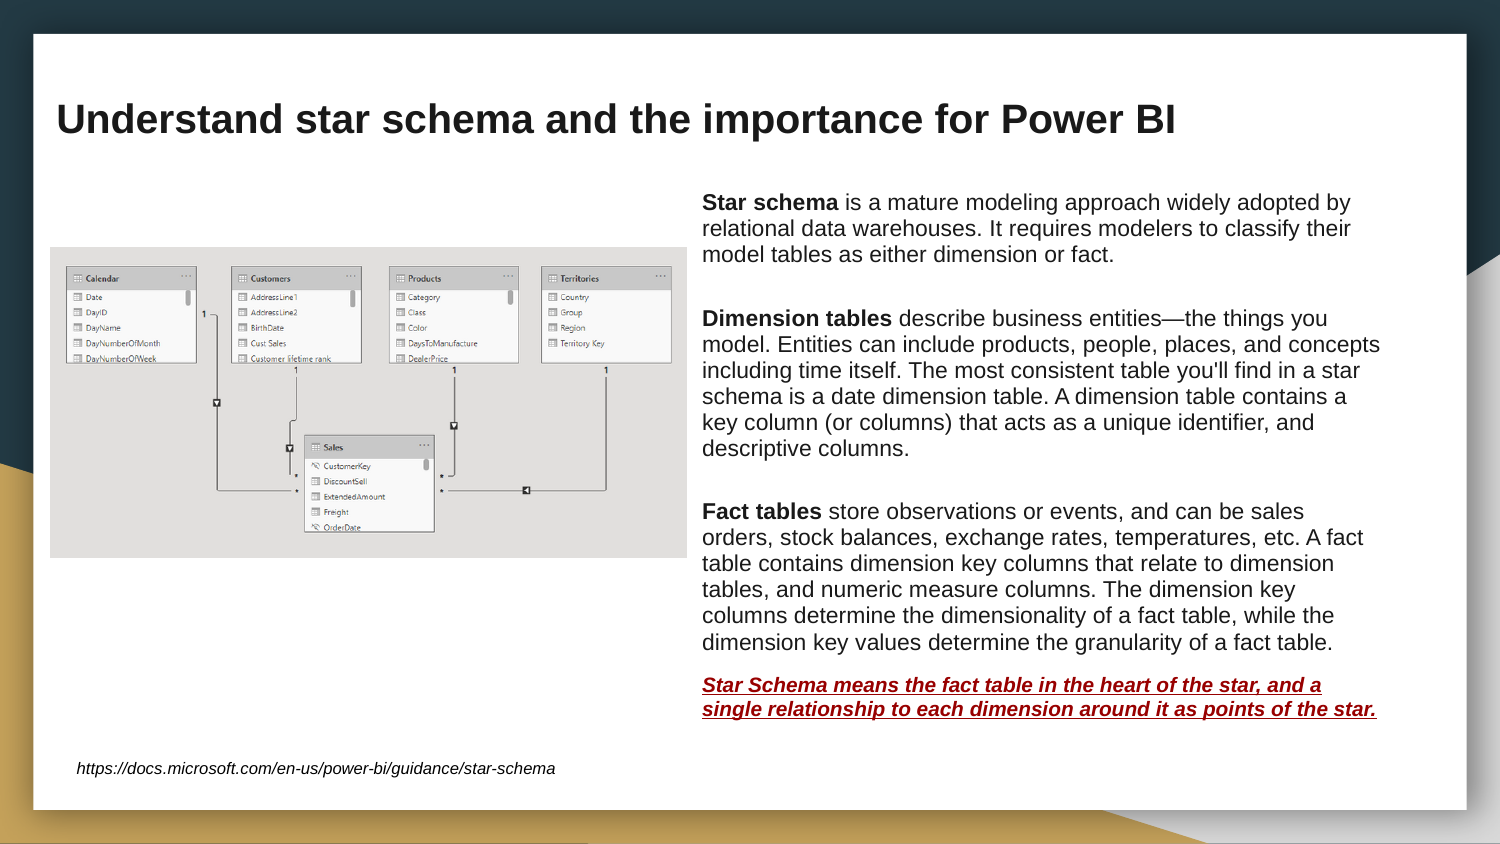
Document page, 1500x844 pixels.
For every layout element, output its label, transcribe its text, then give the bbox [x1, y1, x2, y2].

list Star schema is a mature modeling approach widely adopted by relational data warehouses. It requires modelers to classify their model tables as either dimension or fact. Dimension tables describe business entities—the things you model. Entities can include products, people, places, and concepts including time itself. The most consistent table you'll find in a star schema is a date dimension table. A dimension table contains a key column (or columns) that acts as a unique identifier, and descriptive columns. Fact tables store observations or events, and can be sales orders, stock balances, exchange rates, temperatures, etc. A fact table contains dimension key columns that relate to dimension tables, and numeric measure columns. The dimension key columns determine the dimensionality of a fact table, while the dimension key values determine the granularity of a fact table. Star Schema means the fact table in the heart of the star, and a single relationship to each dimension around it as points of the star. [686, 174, 1397, 687]
title Understand star schema and the importance for Power BI [41, 68, 1459, 159]
text_box https://docs.microsoft.com/en-us/power-bi/guidance/star-schema [61, 748, 1374, 789]
picture [49, 247, 688, 558]
